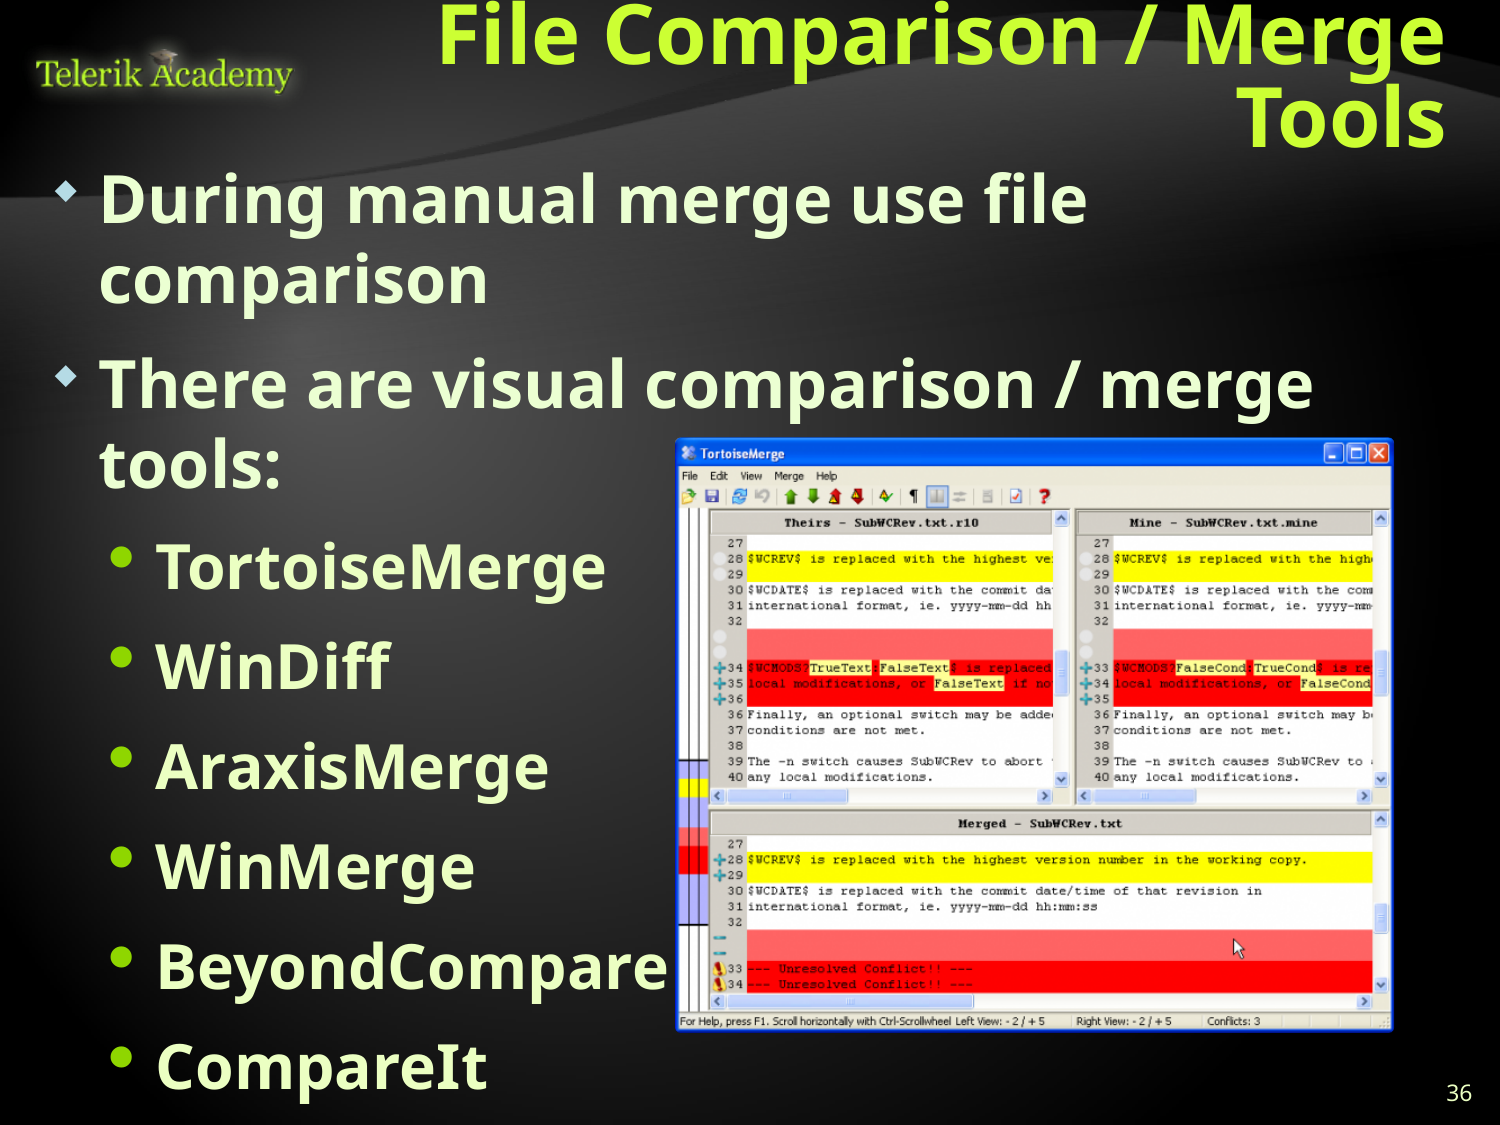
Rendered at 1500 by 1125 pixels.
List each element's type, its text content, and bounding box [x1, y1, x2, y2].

picture [0, 0, 1500, 1125]
title File Comparison / Merge Tools [300, 12, 1463, 149]
slide_number 36 [1412, 1074, 1488, 1113]
list During manual merge use file comparison There are visual comparison / merge tools: TortoiseMerge WinDiff AraxisMerge WinMerge BeyondCompare CompareIt … [37, 149, 1463, 1100]
